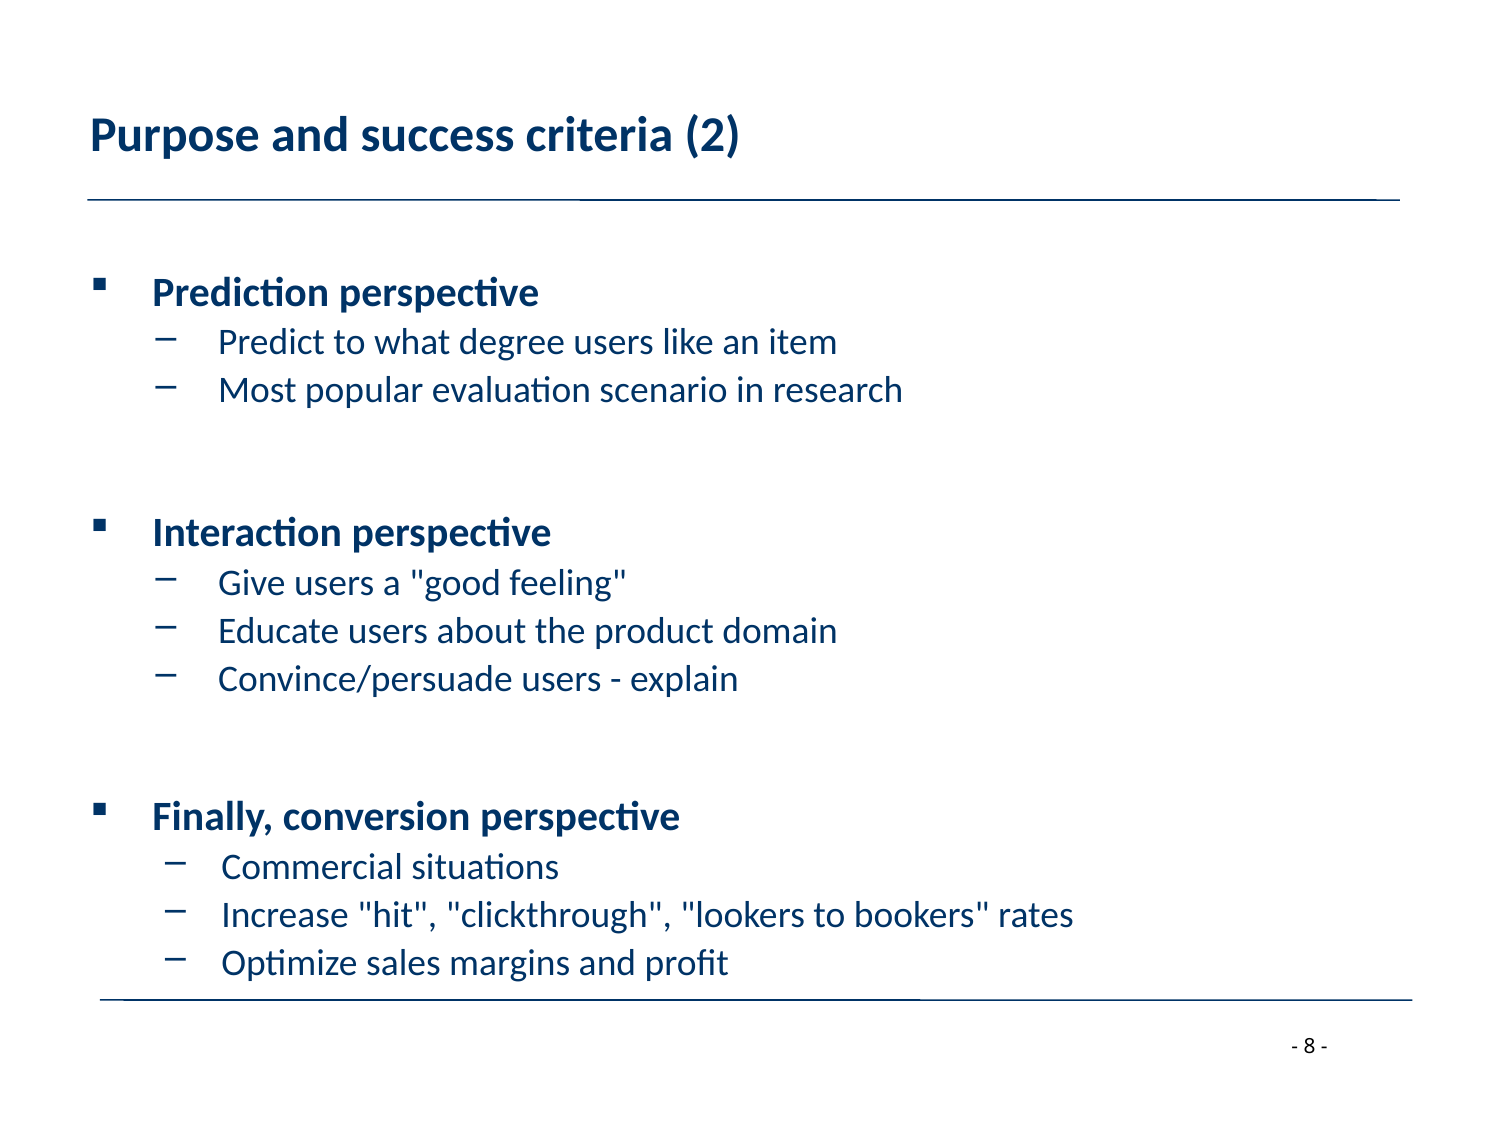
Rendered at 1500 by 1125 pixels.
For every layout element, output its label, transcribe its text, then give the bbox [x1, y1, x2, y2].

list Prediction perspective Predict to what degree users like an item Most popular evaluation scenario in research Interaction perspective Give users a "good feeling" Educate users about the product domain Convince/persuade users - explain Finally, conversion perspective Commercial situations Increase "hit", "clickthrough", "lookers to bookers" rates Optimize sales margins and profit [74, 262, 1426, 1006]
title Purpose and success criteria (2) [74, 37, 1426, 226]
